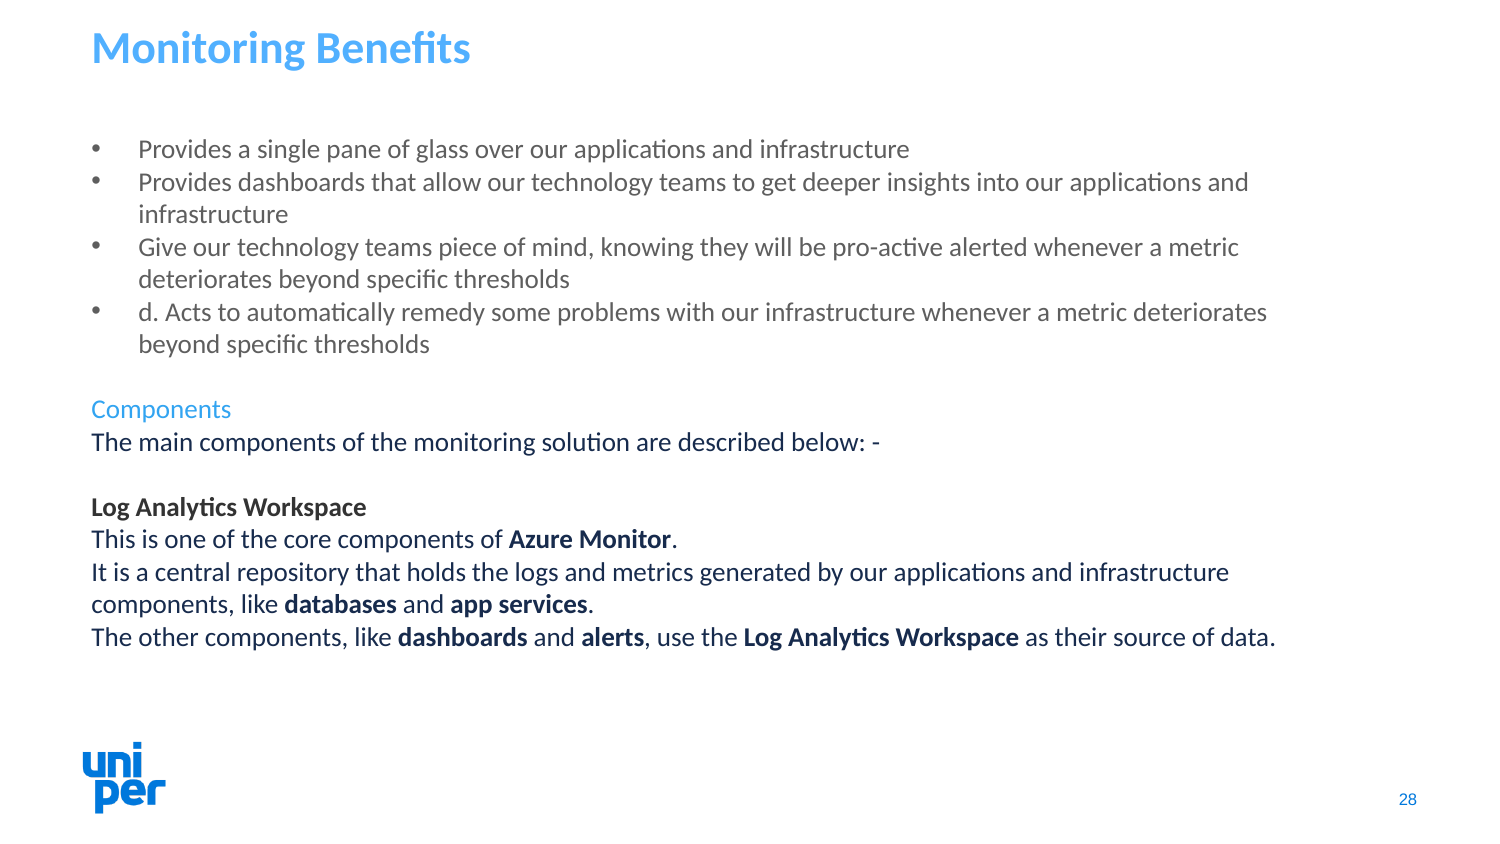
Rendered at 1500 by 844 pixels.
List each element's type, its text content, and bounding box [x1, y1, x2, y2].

picture [82, 741, 166, 814]
text_box Monitoring Benefits [76, 10, 674, 80]
slide_number 28 [1358, 757, 1418, 809]
text_box Provides a single pane of glass over our applications and infrastructure Provides dashboards that allow our technology teams to get deeper insights into our applications and infrastructure Give our technology teams piece of mind, knowing they will be pro-active alerted whenever a metric deteriorates beyond specific thresholds d. Acts to automatically remedy some problems with our infrastructure whenever a metric deteriorates beyond specific thresholds Components The main components of the monitoring solution are described below: - Log Analytics Workspace This is one of the core components of Azure Monitor. It is a central repository that holds the logs and metrics generated by our applications and infrastructure components, like databases and app services. The other components, like dashboards and alerts, use the Log Analytics Workspace as their source of data. [76, 79, 1329, 694]
